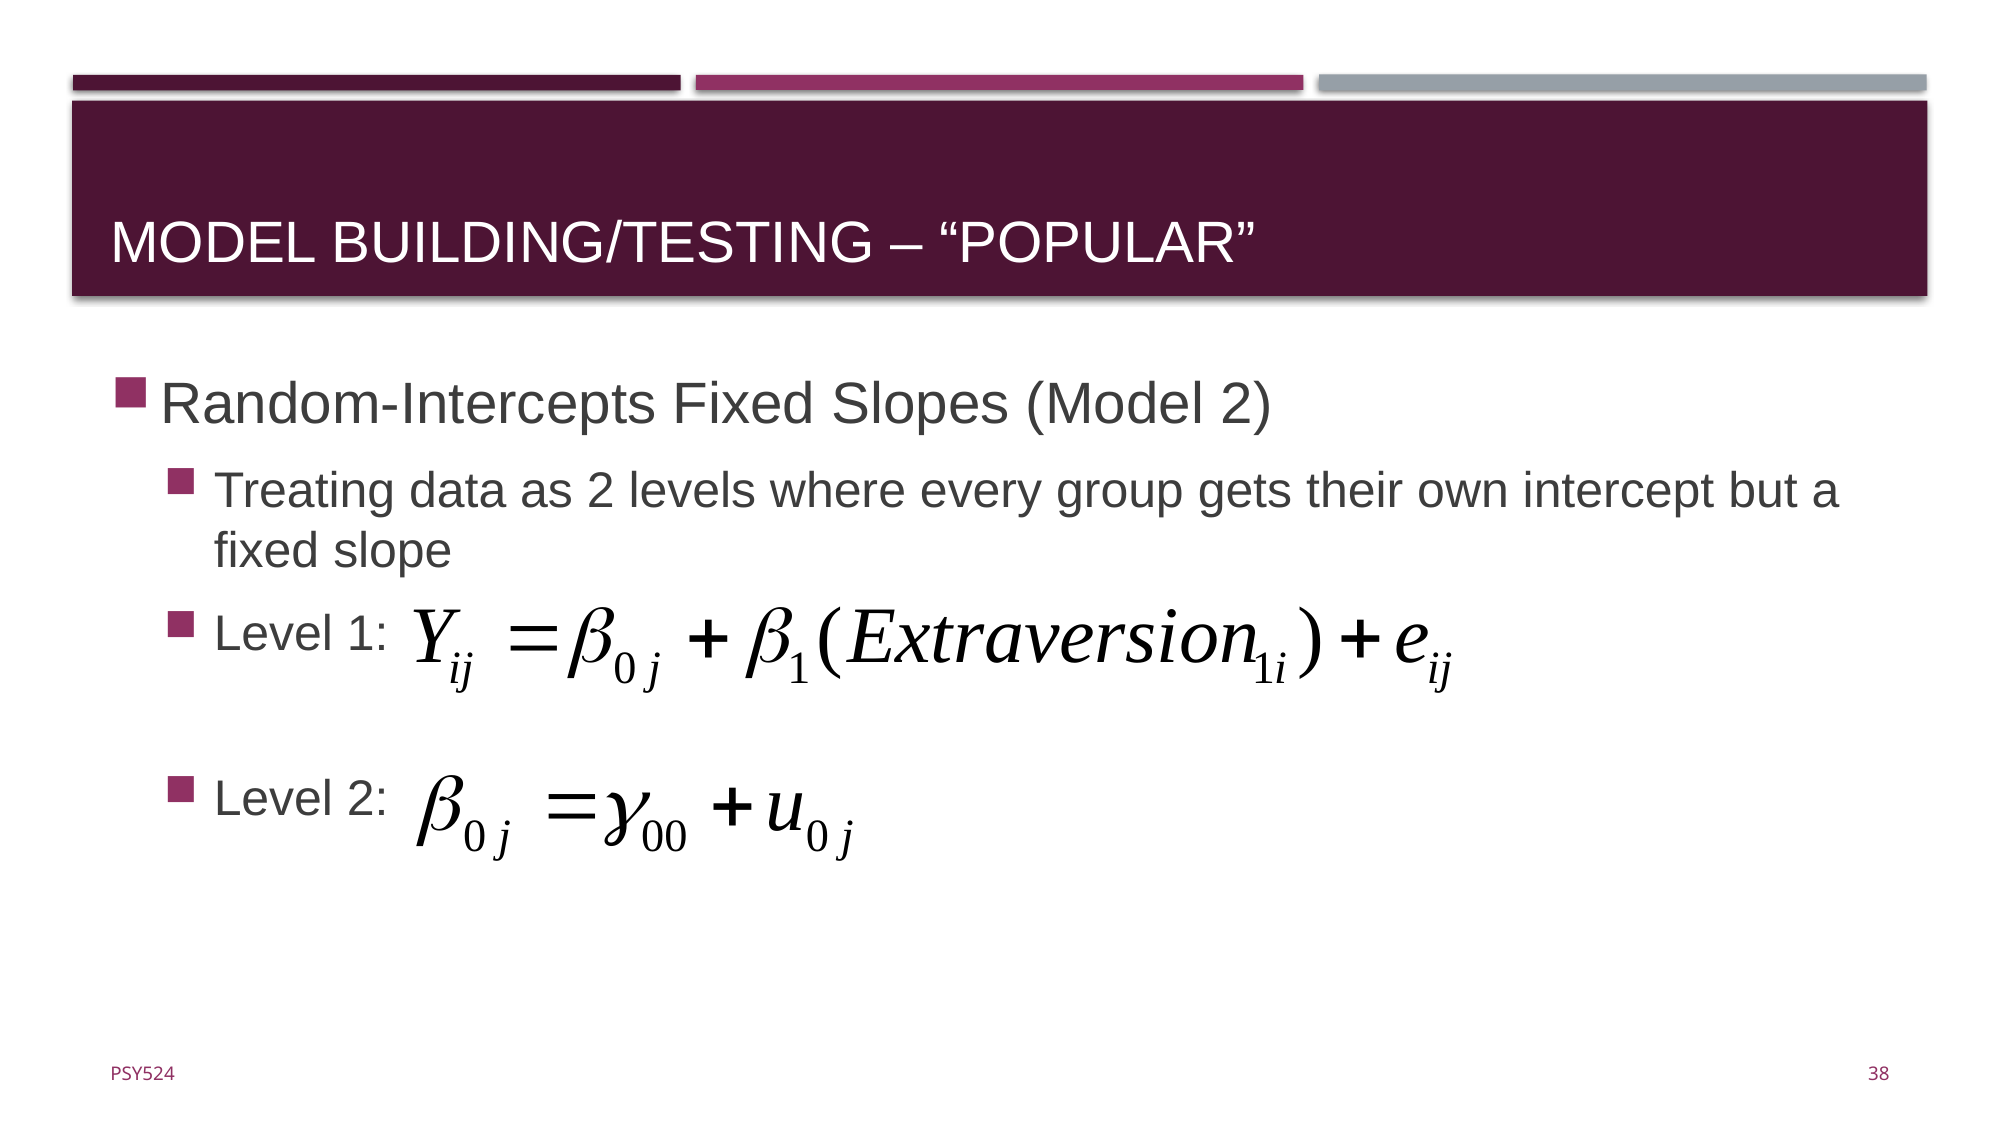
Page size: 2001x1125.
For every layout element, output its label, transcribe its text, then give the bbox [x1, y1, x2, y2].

slide_number 38 [1732, 1044, 1905, 1105]
footer Psy524 [95, 1044, 1230, 1105]
title Model building/testing – “popular” [95, 115, 1905, 282]
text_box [402, 582, 1469, 711]
list Random-Intercepts Fixed Slopes (Model 2) Treating data as 2 levels where every group gets their own intercept but a fixed slope Level 1: Level 2: [95, 357, 1920, 1095]
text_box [401, 749, 871, 878]
